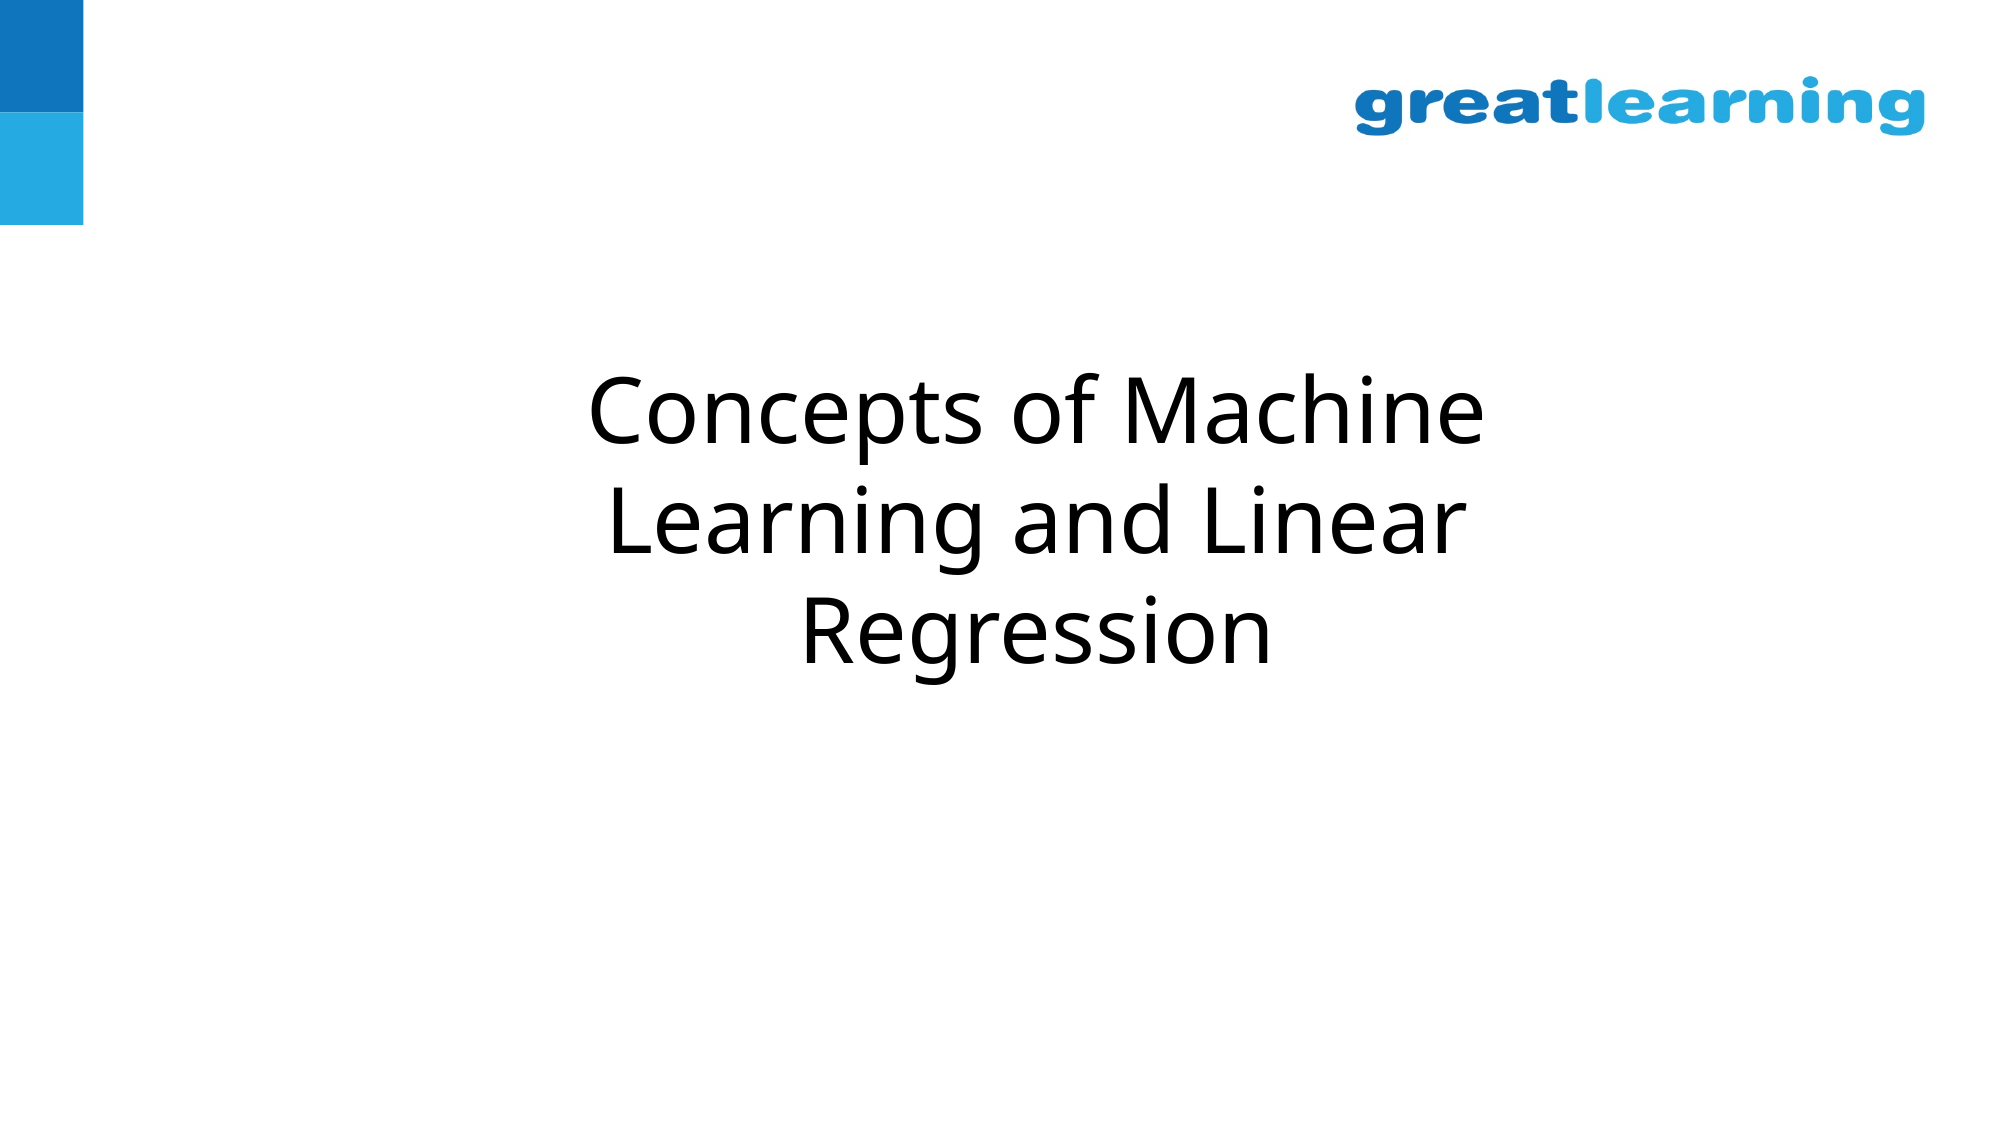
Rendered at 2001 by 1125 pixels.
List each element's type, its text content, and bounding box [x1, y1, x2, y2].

title Concepts of Machine Learning and Linear Regression [399, 396, 1675, 638]
picture [1344, 52, 1936, 145]
